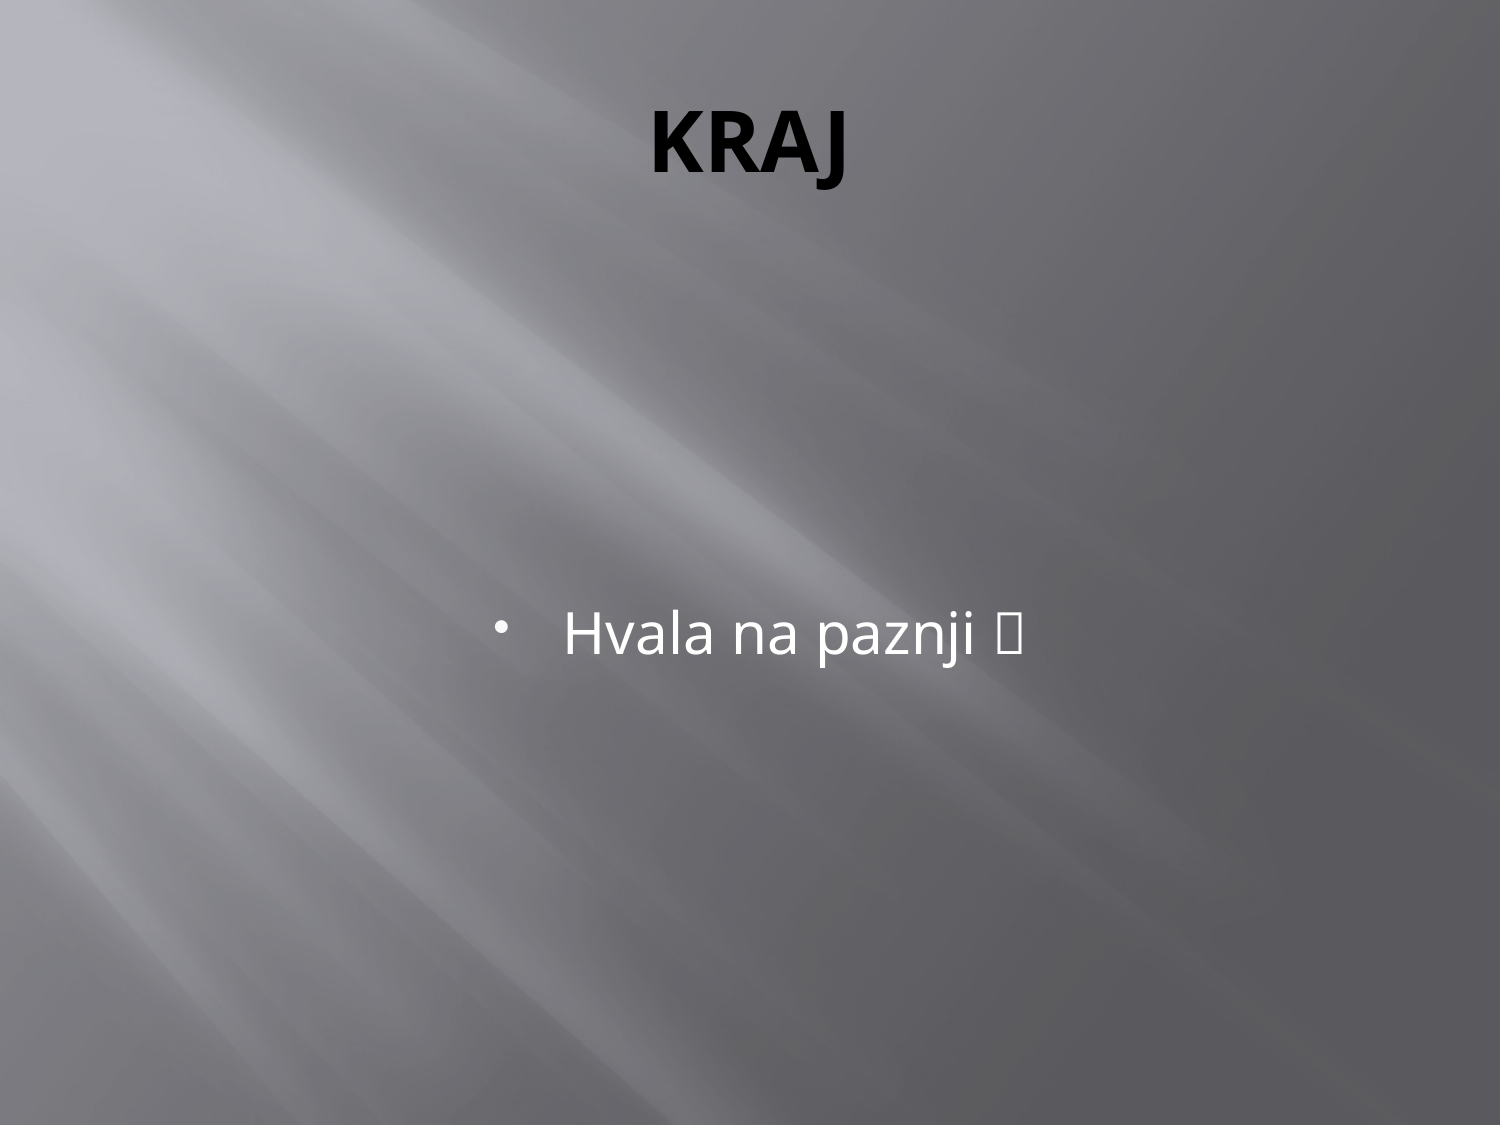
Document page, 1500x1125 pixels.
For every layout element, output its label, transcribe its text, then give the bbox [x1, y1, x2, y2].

list Hvala na paznji  [75, 262, 1425, 1035]
title KRAJ [75, 45, 1425, 233]
